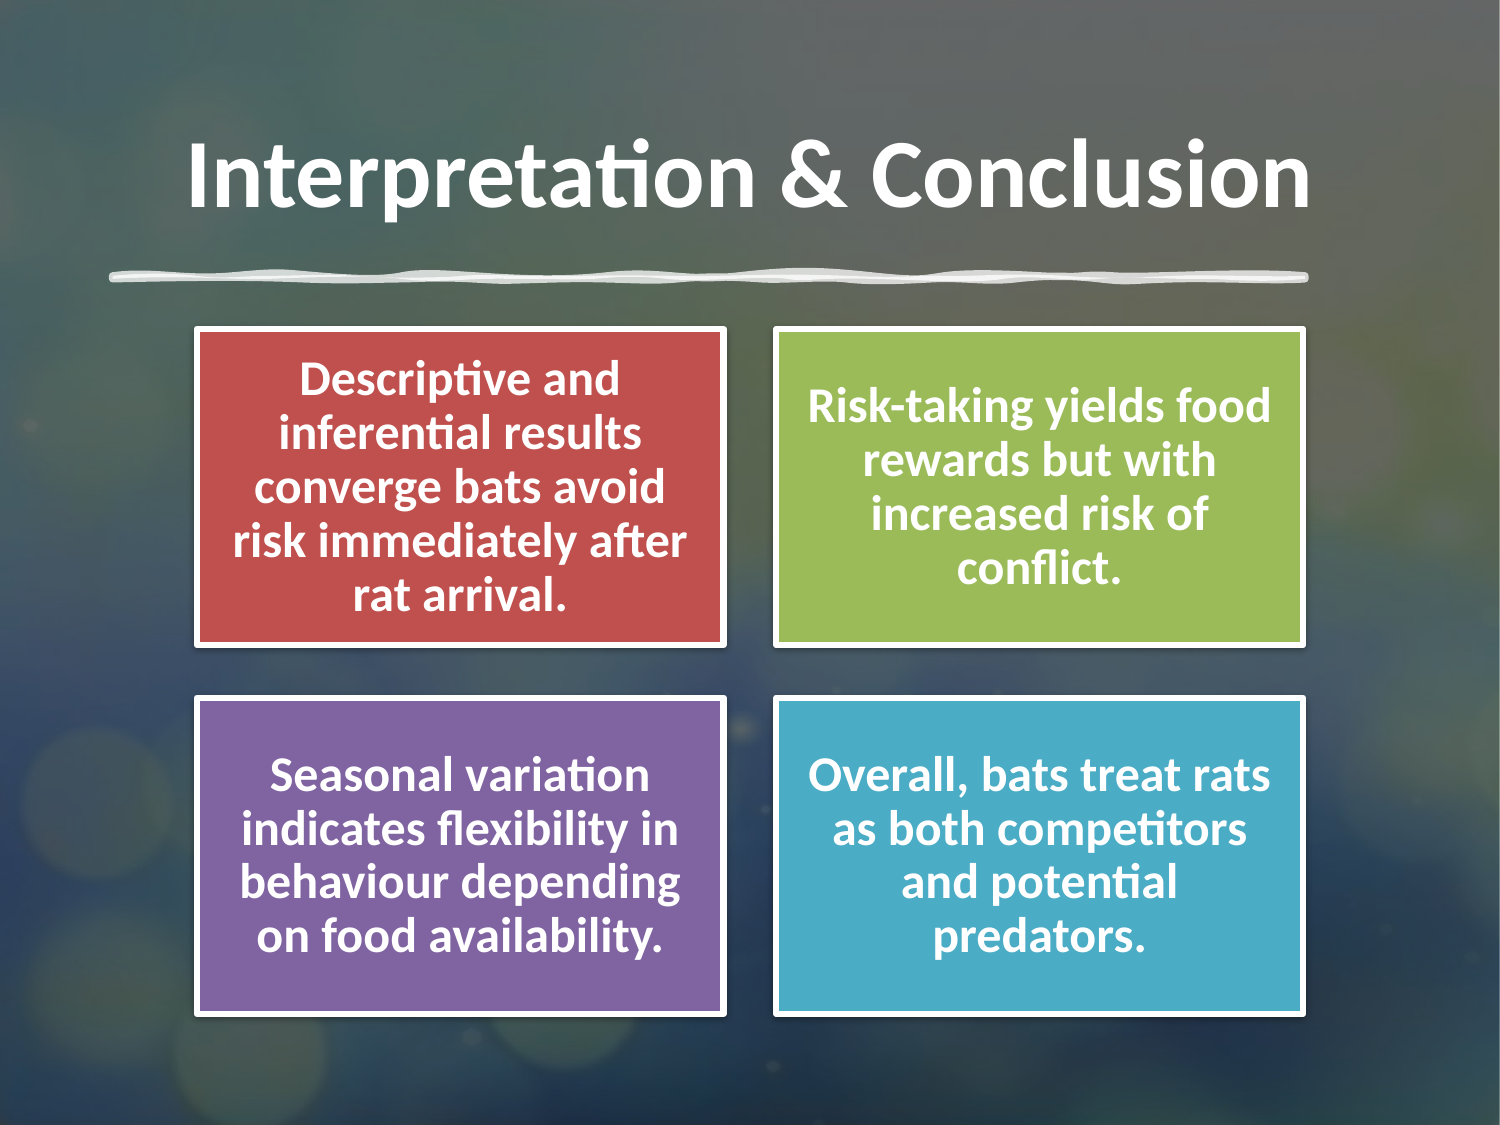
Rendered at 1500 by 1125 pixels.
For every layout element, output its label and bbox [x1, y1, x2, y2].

picture [0, 0, 1500, 1125]
list [102, 328, 1398, 1015]
